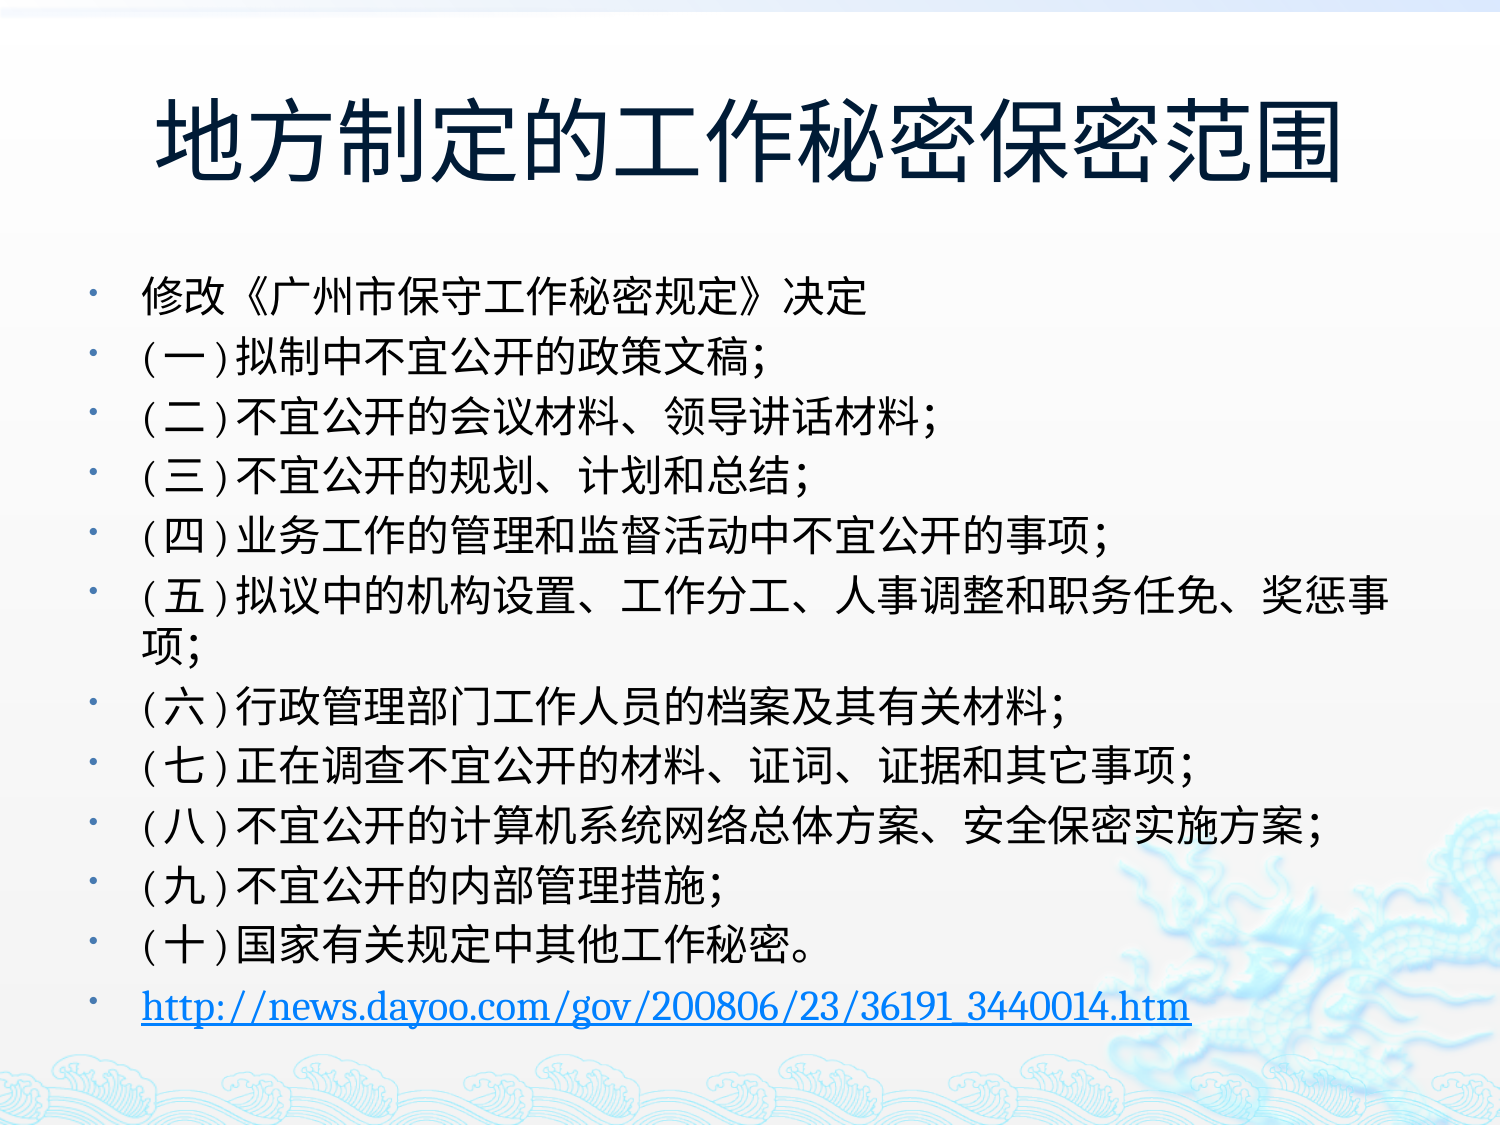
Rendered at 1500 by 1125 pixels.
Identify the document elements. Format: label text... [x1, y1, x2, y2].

title 地方制定的工作秘密保密范围 [75, 45, 1425, 233]
list 修改《广州市保守工作秘密规定》决定 (一)拟制中不宜公开的政策文稿； (二)不宜公开的会议材料、领导讲话材料； (三)不宜公开的规划、计划和总结； (四)业务工作的管理和监督活动中不宜公开的事项； (五)拟议中的机构设置、工作分工、人事调整和职务任免、奖惩事项； (六)行政管理部门工作人员的档案及其有关材料； (七)正在调查不宜公开的材料、证词、证据和其它事项； (八)不宜公开的计算机系统网络总体方案、安全保密实施方案； (九)不宜公开的内部管理措施； (十)国家有关规定中其他工作秘密。 http://news.dayoo.com/gov/200806/23/36191_3440014.htm [75, 262, 1425, 1043]
